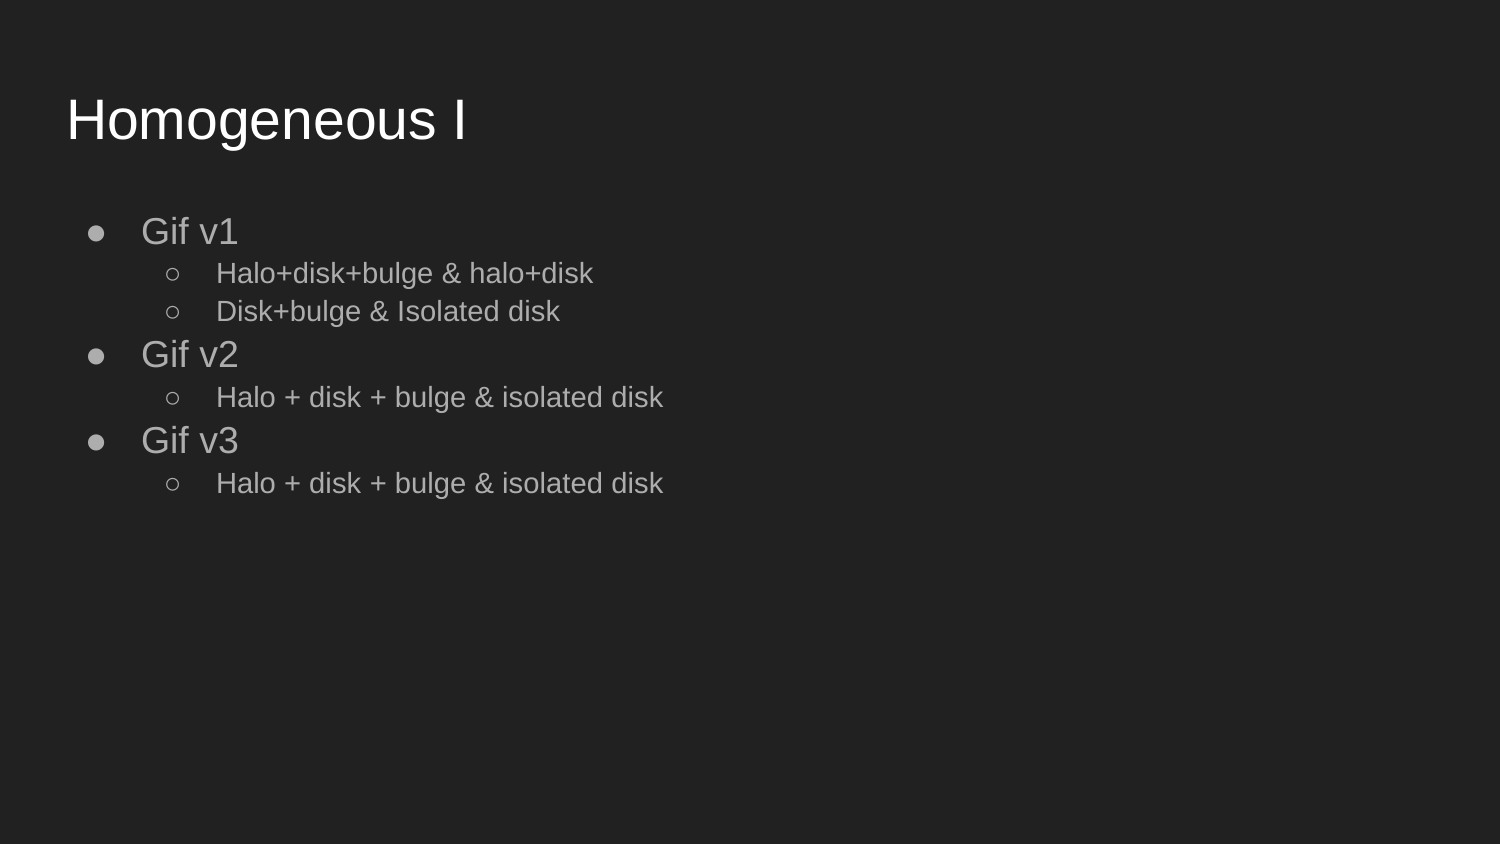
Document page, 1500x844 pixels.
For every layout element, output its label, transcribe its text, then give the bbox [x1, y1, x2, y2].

title Homogeneous I [51, 72, 1449, 167]
list Gif v1 Halo+disk+bulge & halo+disk Disk+bulge & Isolated disk Gif v2 Halo + disk + bulge & isolated disk Gif v3 Halo + disk + bulge & isolated disk [51, 189, 1449, 750]
